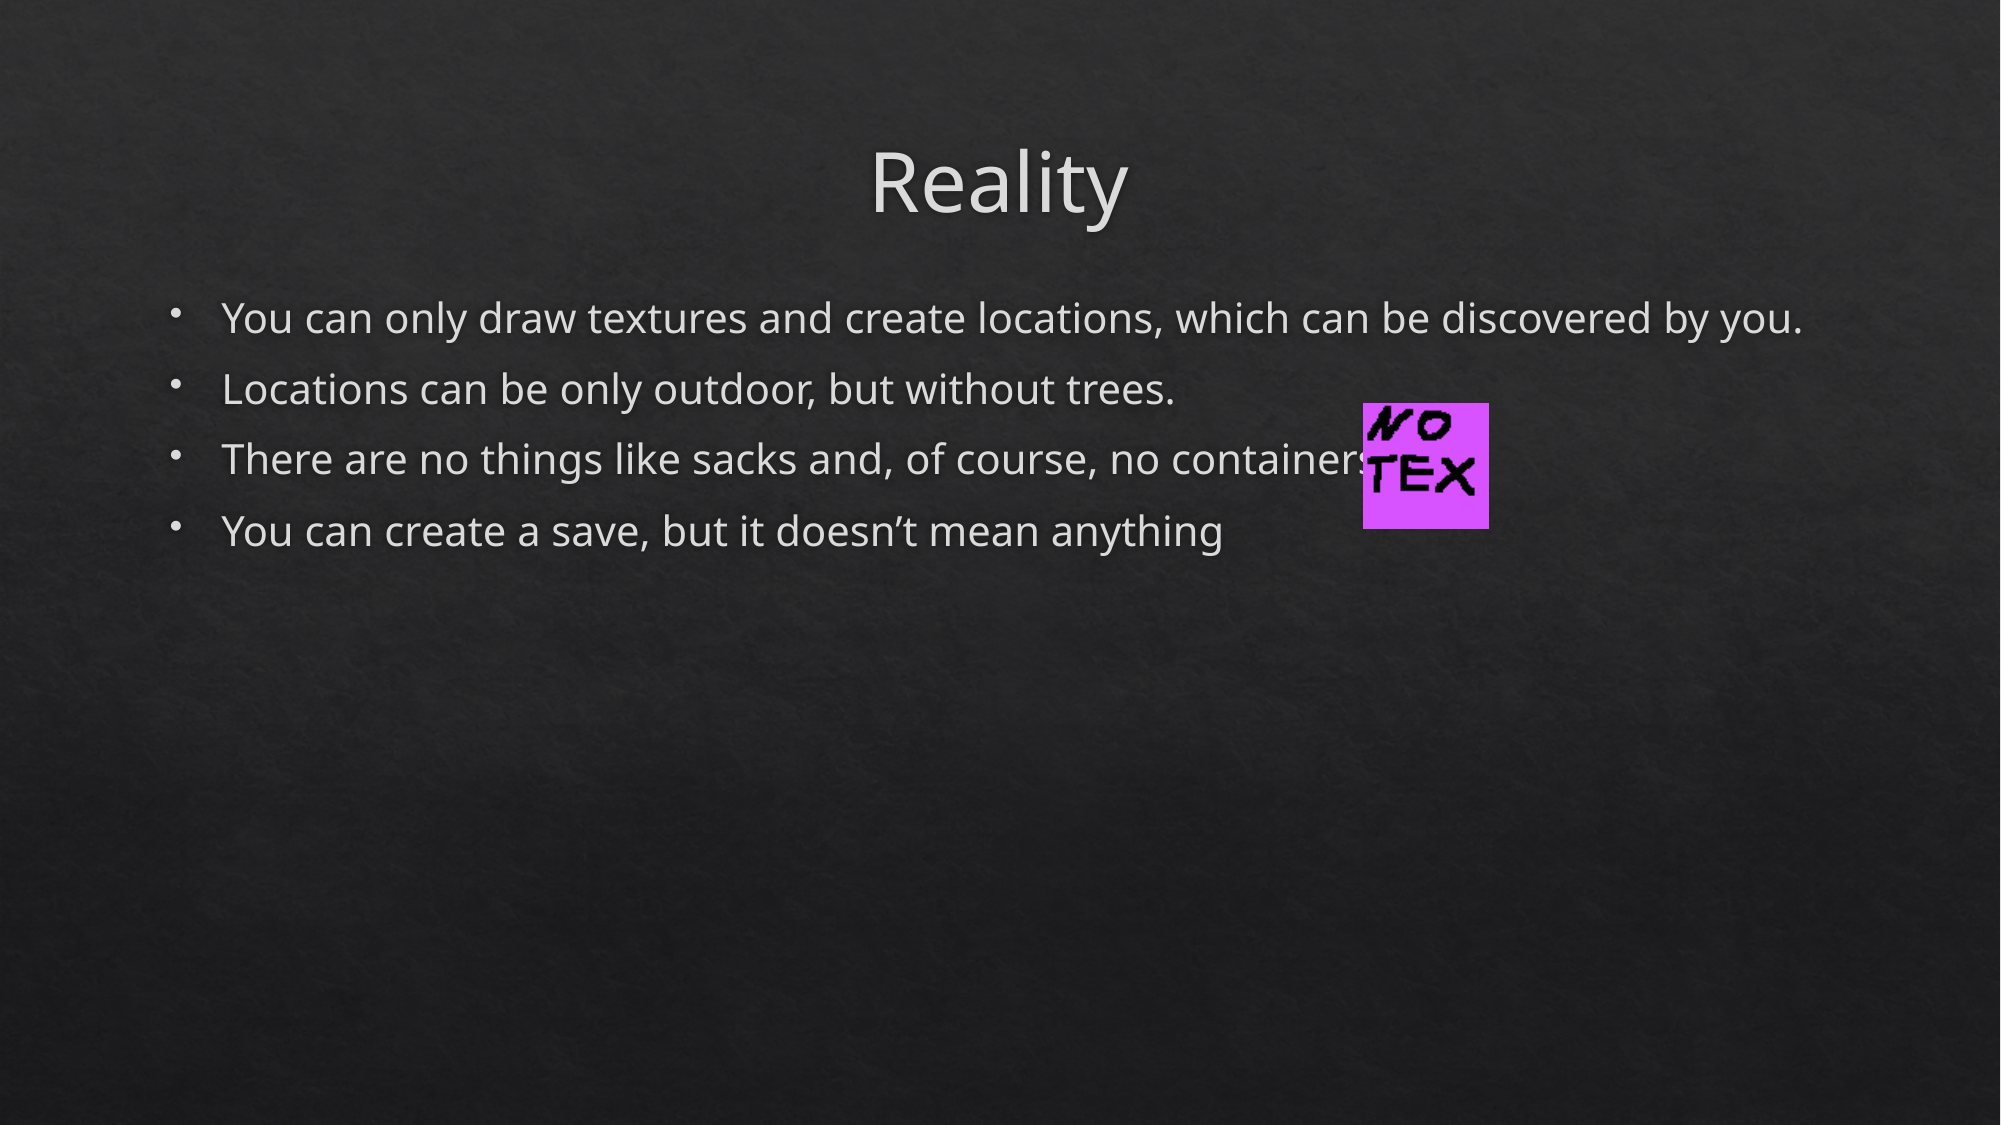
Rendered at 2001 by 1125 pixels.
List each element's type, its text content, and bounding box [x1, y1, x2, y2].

list You can only draw textures and create locations, which can be discovered by you. Locations can be only outdoor, but without trees. There are no things like sacks and, of course, no containers You can create a save, but it doesn’t mean anything [149, 284, 1849, 950]
picture [1363, 403, 1489, 529]
title Reality [149, 99, 1849, 260]
